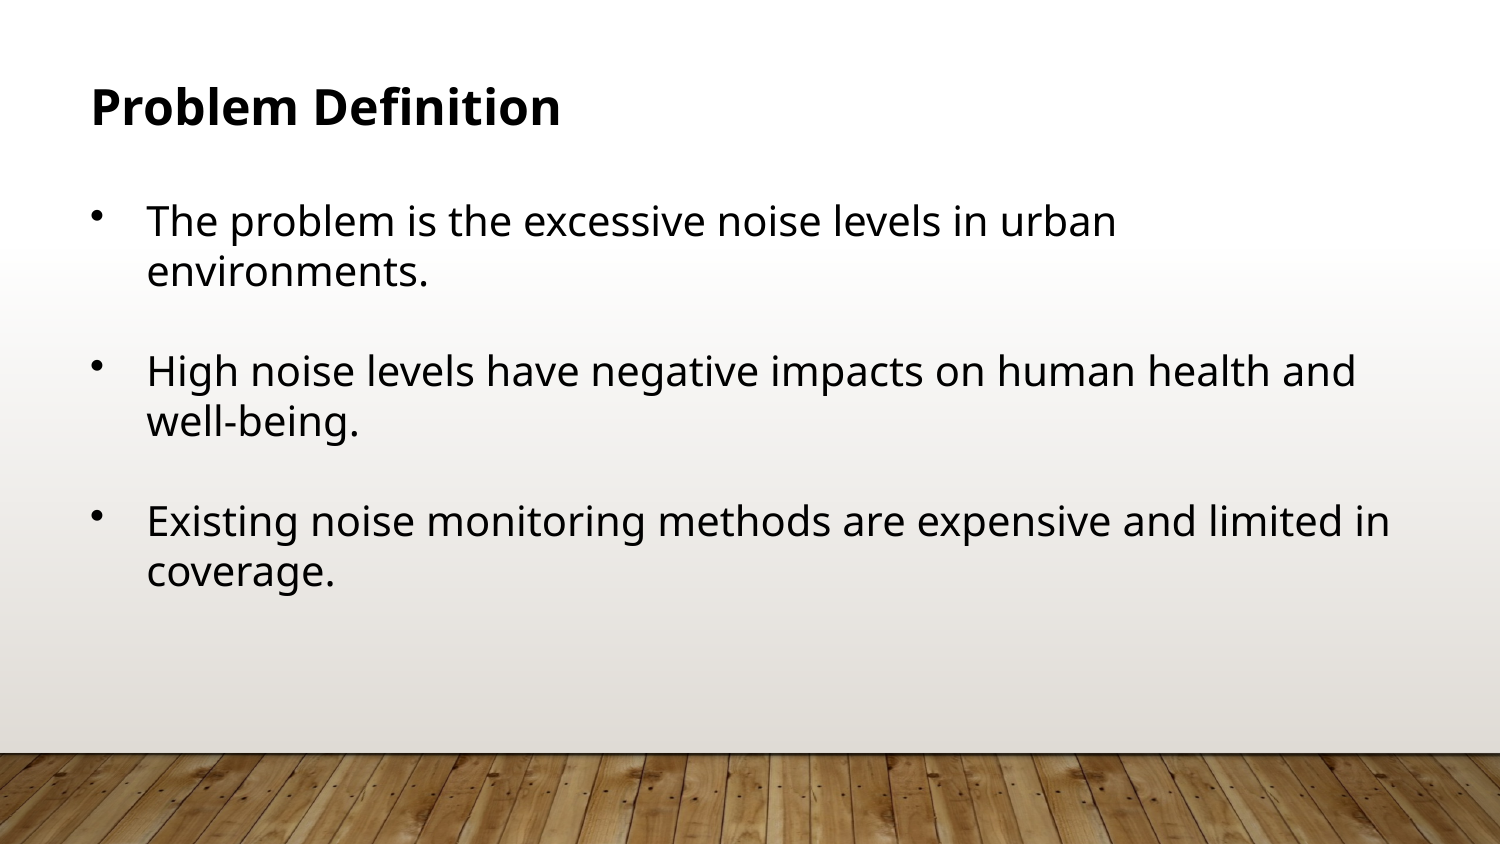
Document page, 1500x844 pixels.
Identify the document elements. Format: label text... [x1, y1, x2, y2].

text_box The problem is the excessive noise levels in urban environments. High noise levels have negative impacts on human health and well-being. Existing noise monitoring methods are expensive and limited in coverage. [74, 187, 1425, 713]
text_box Problem Definition [74, 37, 1425, 173]
picture [0, 753, 1500, 844]
